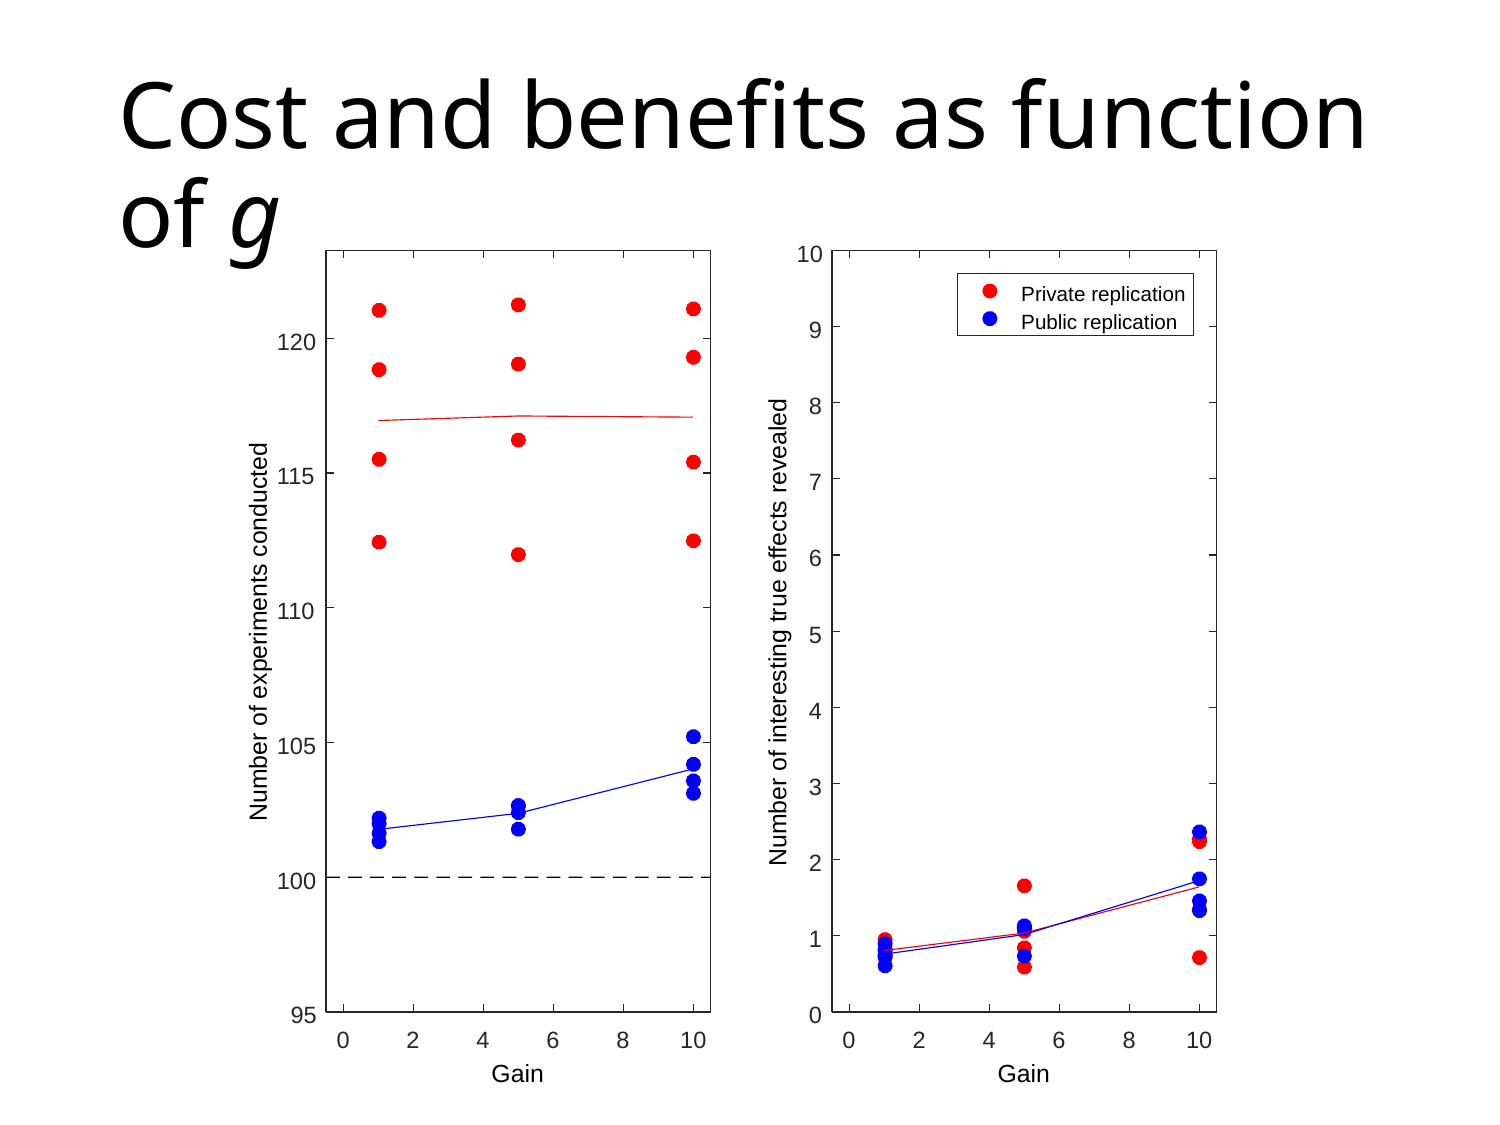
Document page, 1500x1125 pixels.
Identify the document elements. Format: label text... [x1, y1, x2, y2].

title Cost and benefits as function of g [103, 59, 1397, 278]
picture [223, 232, 1245, 1096]
